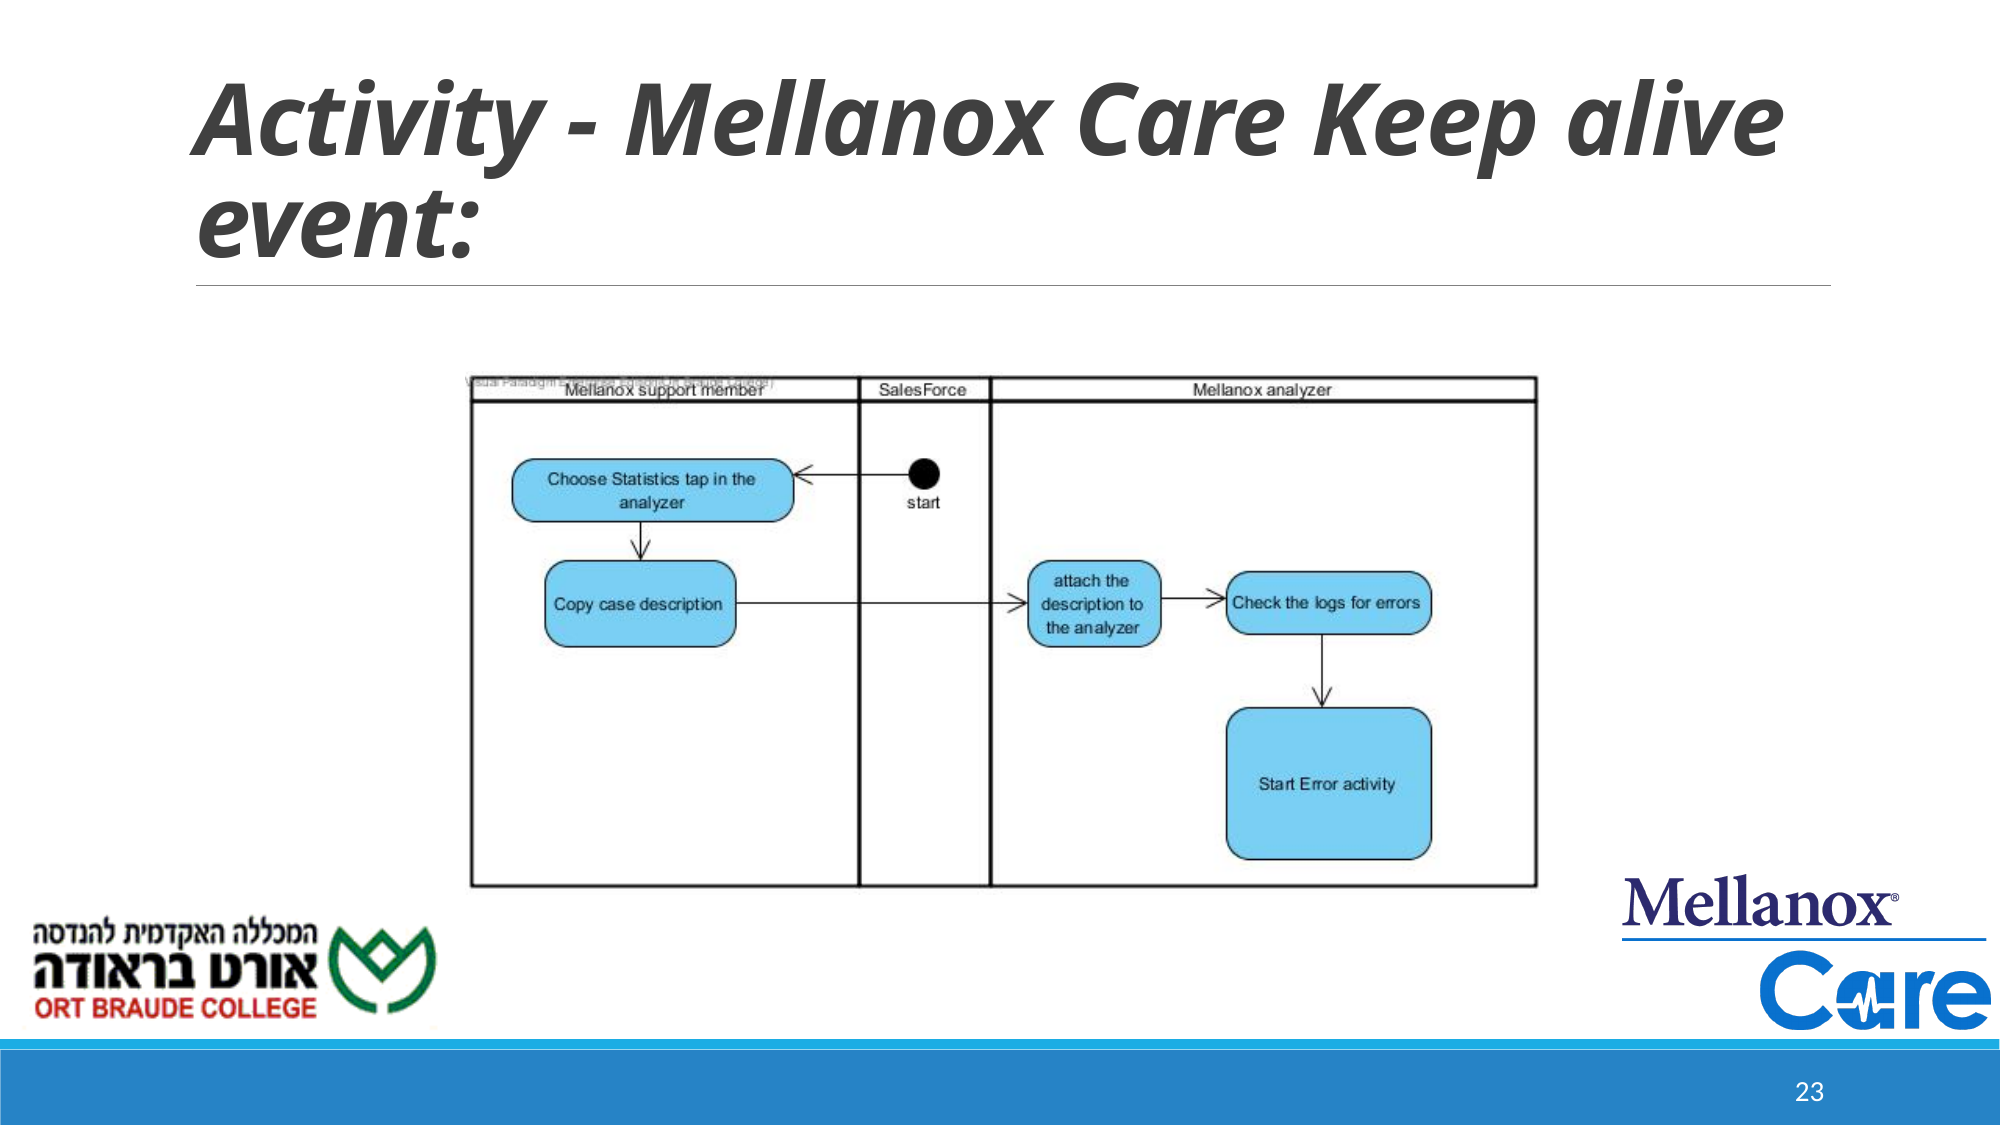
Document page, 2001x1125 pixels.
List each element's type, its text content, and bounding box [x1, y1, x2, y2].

title Activity - Mellanox Care Keep alive event: [180, 47, 1830, 285]
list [464, 370, 1546, 895]
slide_number 23 [1624, 1059, 1840, 1120]
picture [1621, 873, 1992, 1030]
picture [18, 906, 449, 1032]
